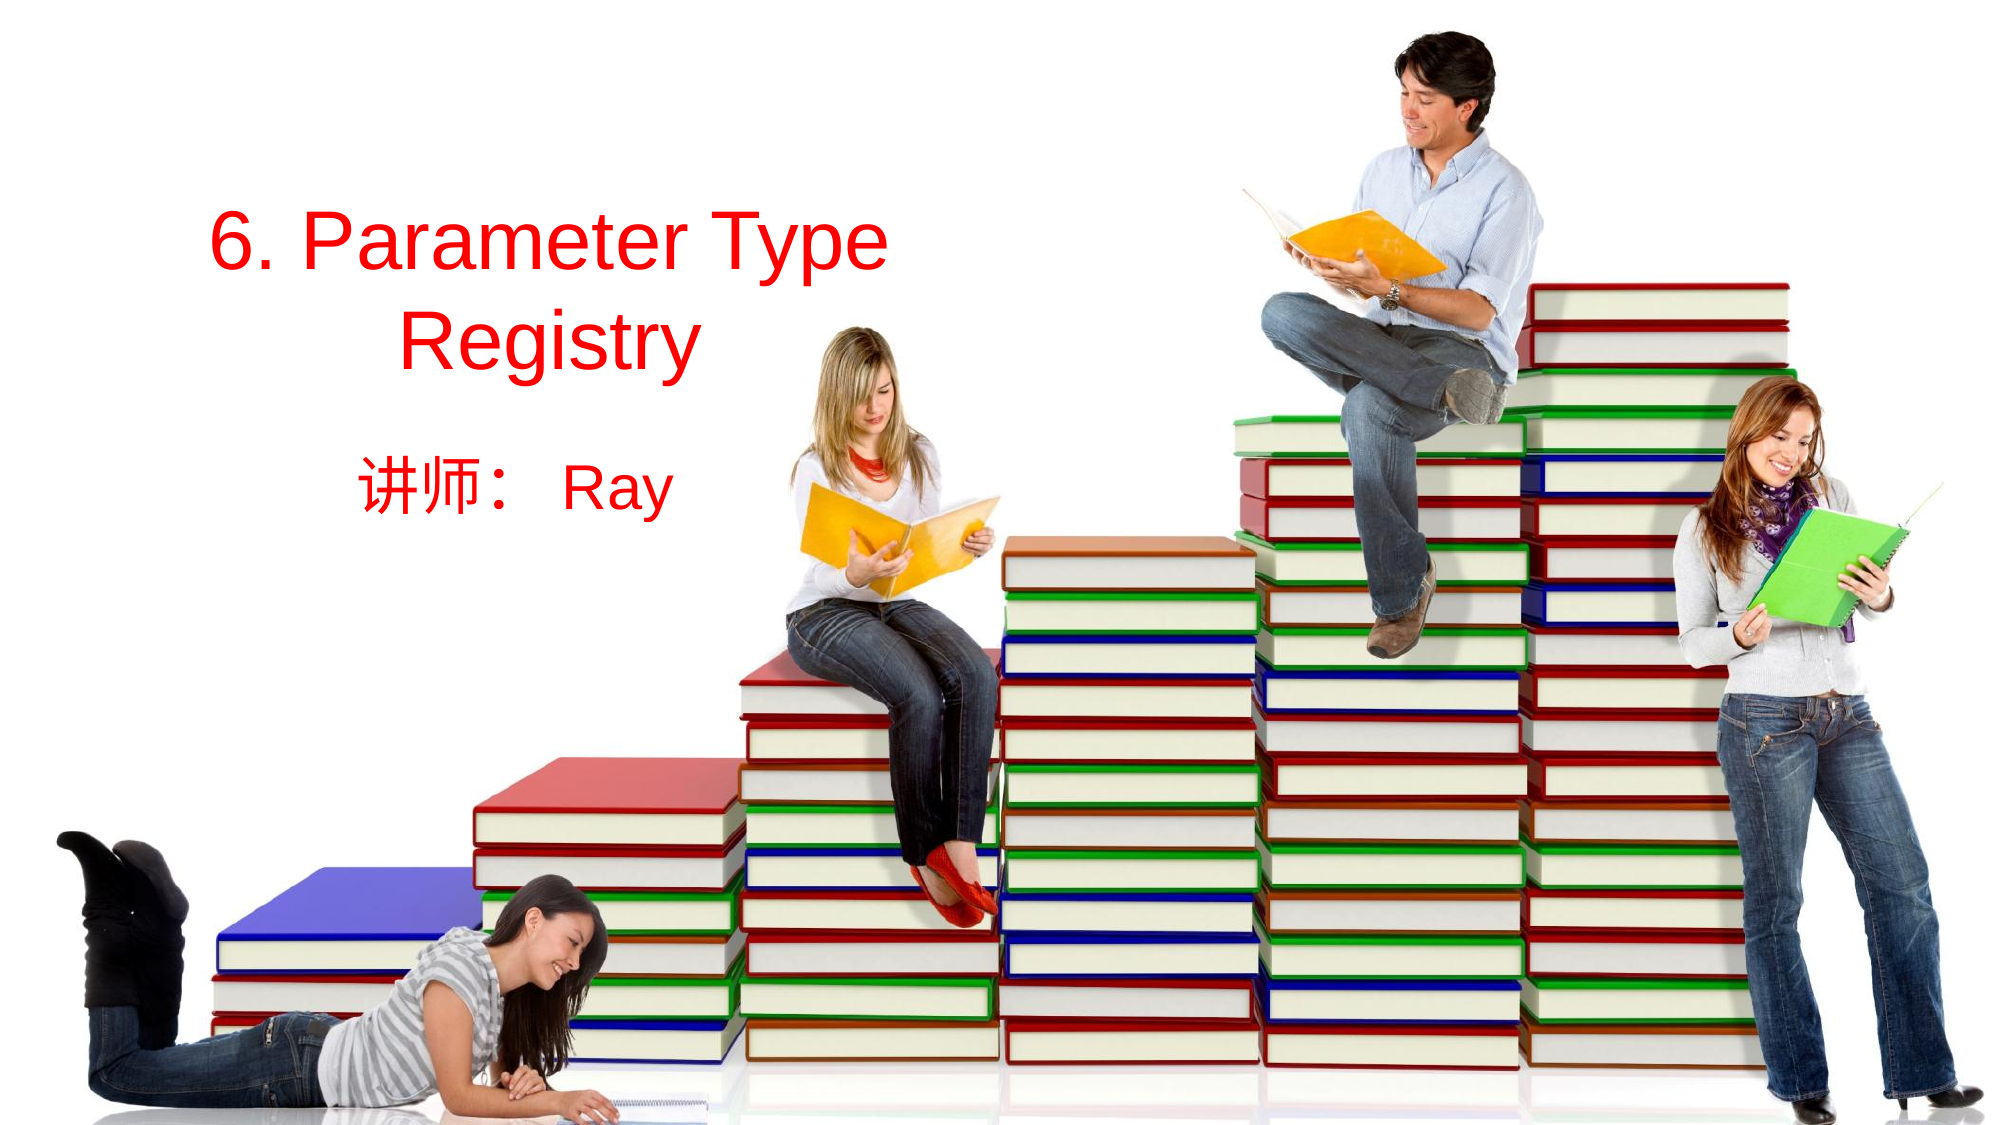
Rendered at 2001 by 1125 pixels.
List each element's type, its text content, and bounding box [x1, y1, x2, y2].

text_box 6. Parameter Type Registry [35, 179, 1065, 394]
text_box [0, 0, 2000, 1125]
text_box 讲师：Ray [90, 400, 942, 530]
